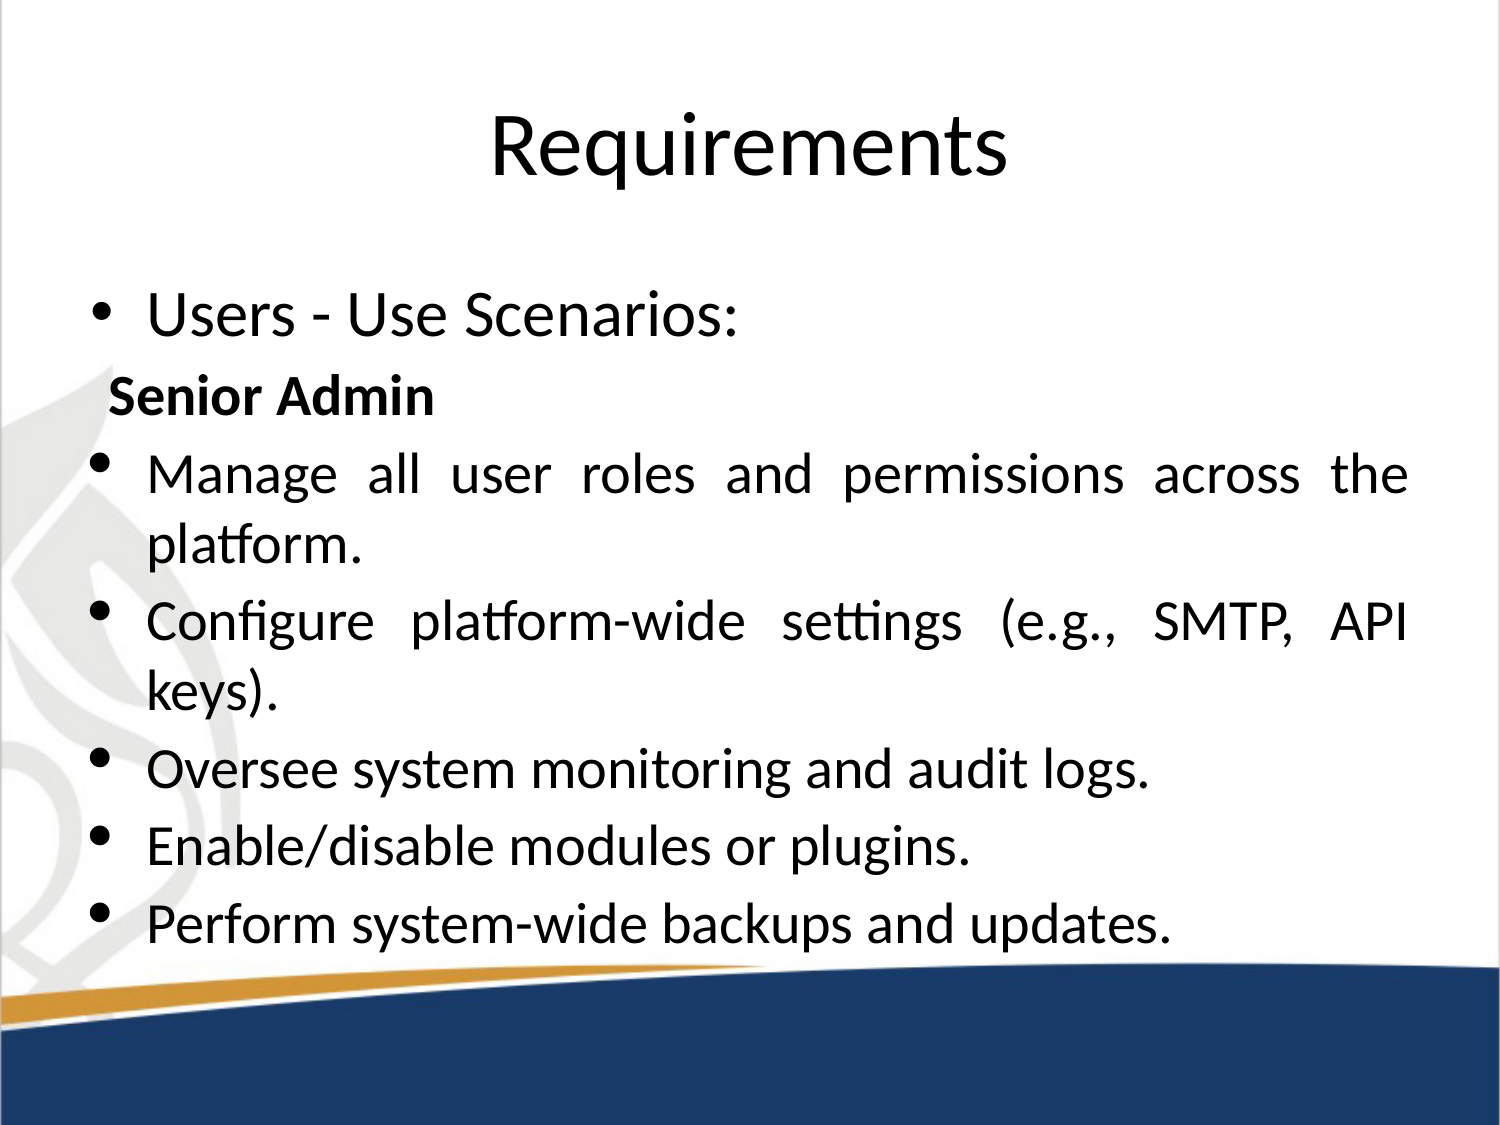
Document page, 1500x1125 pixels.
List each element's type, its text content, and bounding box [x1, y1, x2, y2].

title Requirements [75, 45, 1425, 233]
list Users - Use Scenarios: Senior Admin Manage all user roles and permissions across the platform. Configure platform-wide settings (e.g., SMTP, API keys). Oversee system monitoring and audit logs. Enable/disable modules or plugins. Perform system-wide backups and updates. [75, 262, 1425, 1005]
picture [0, 0, 1500, 1125]
